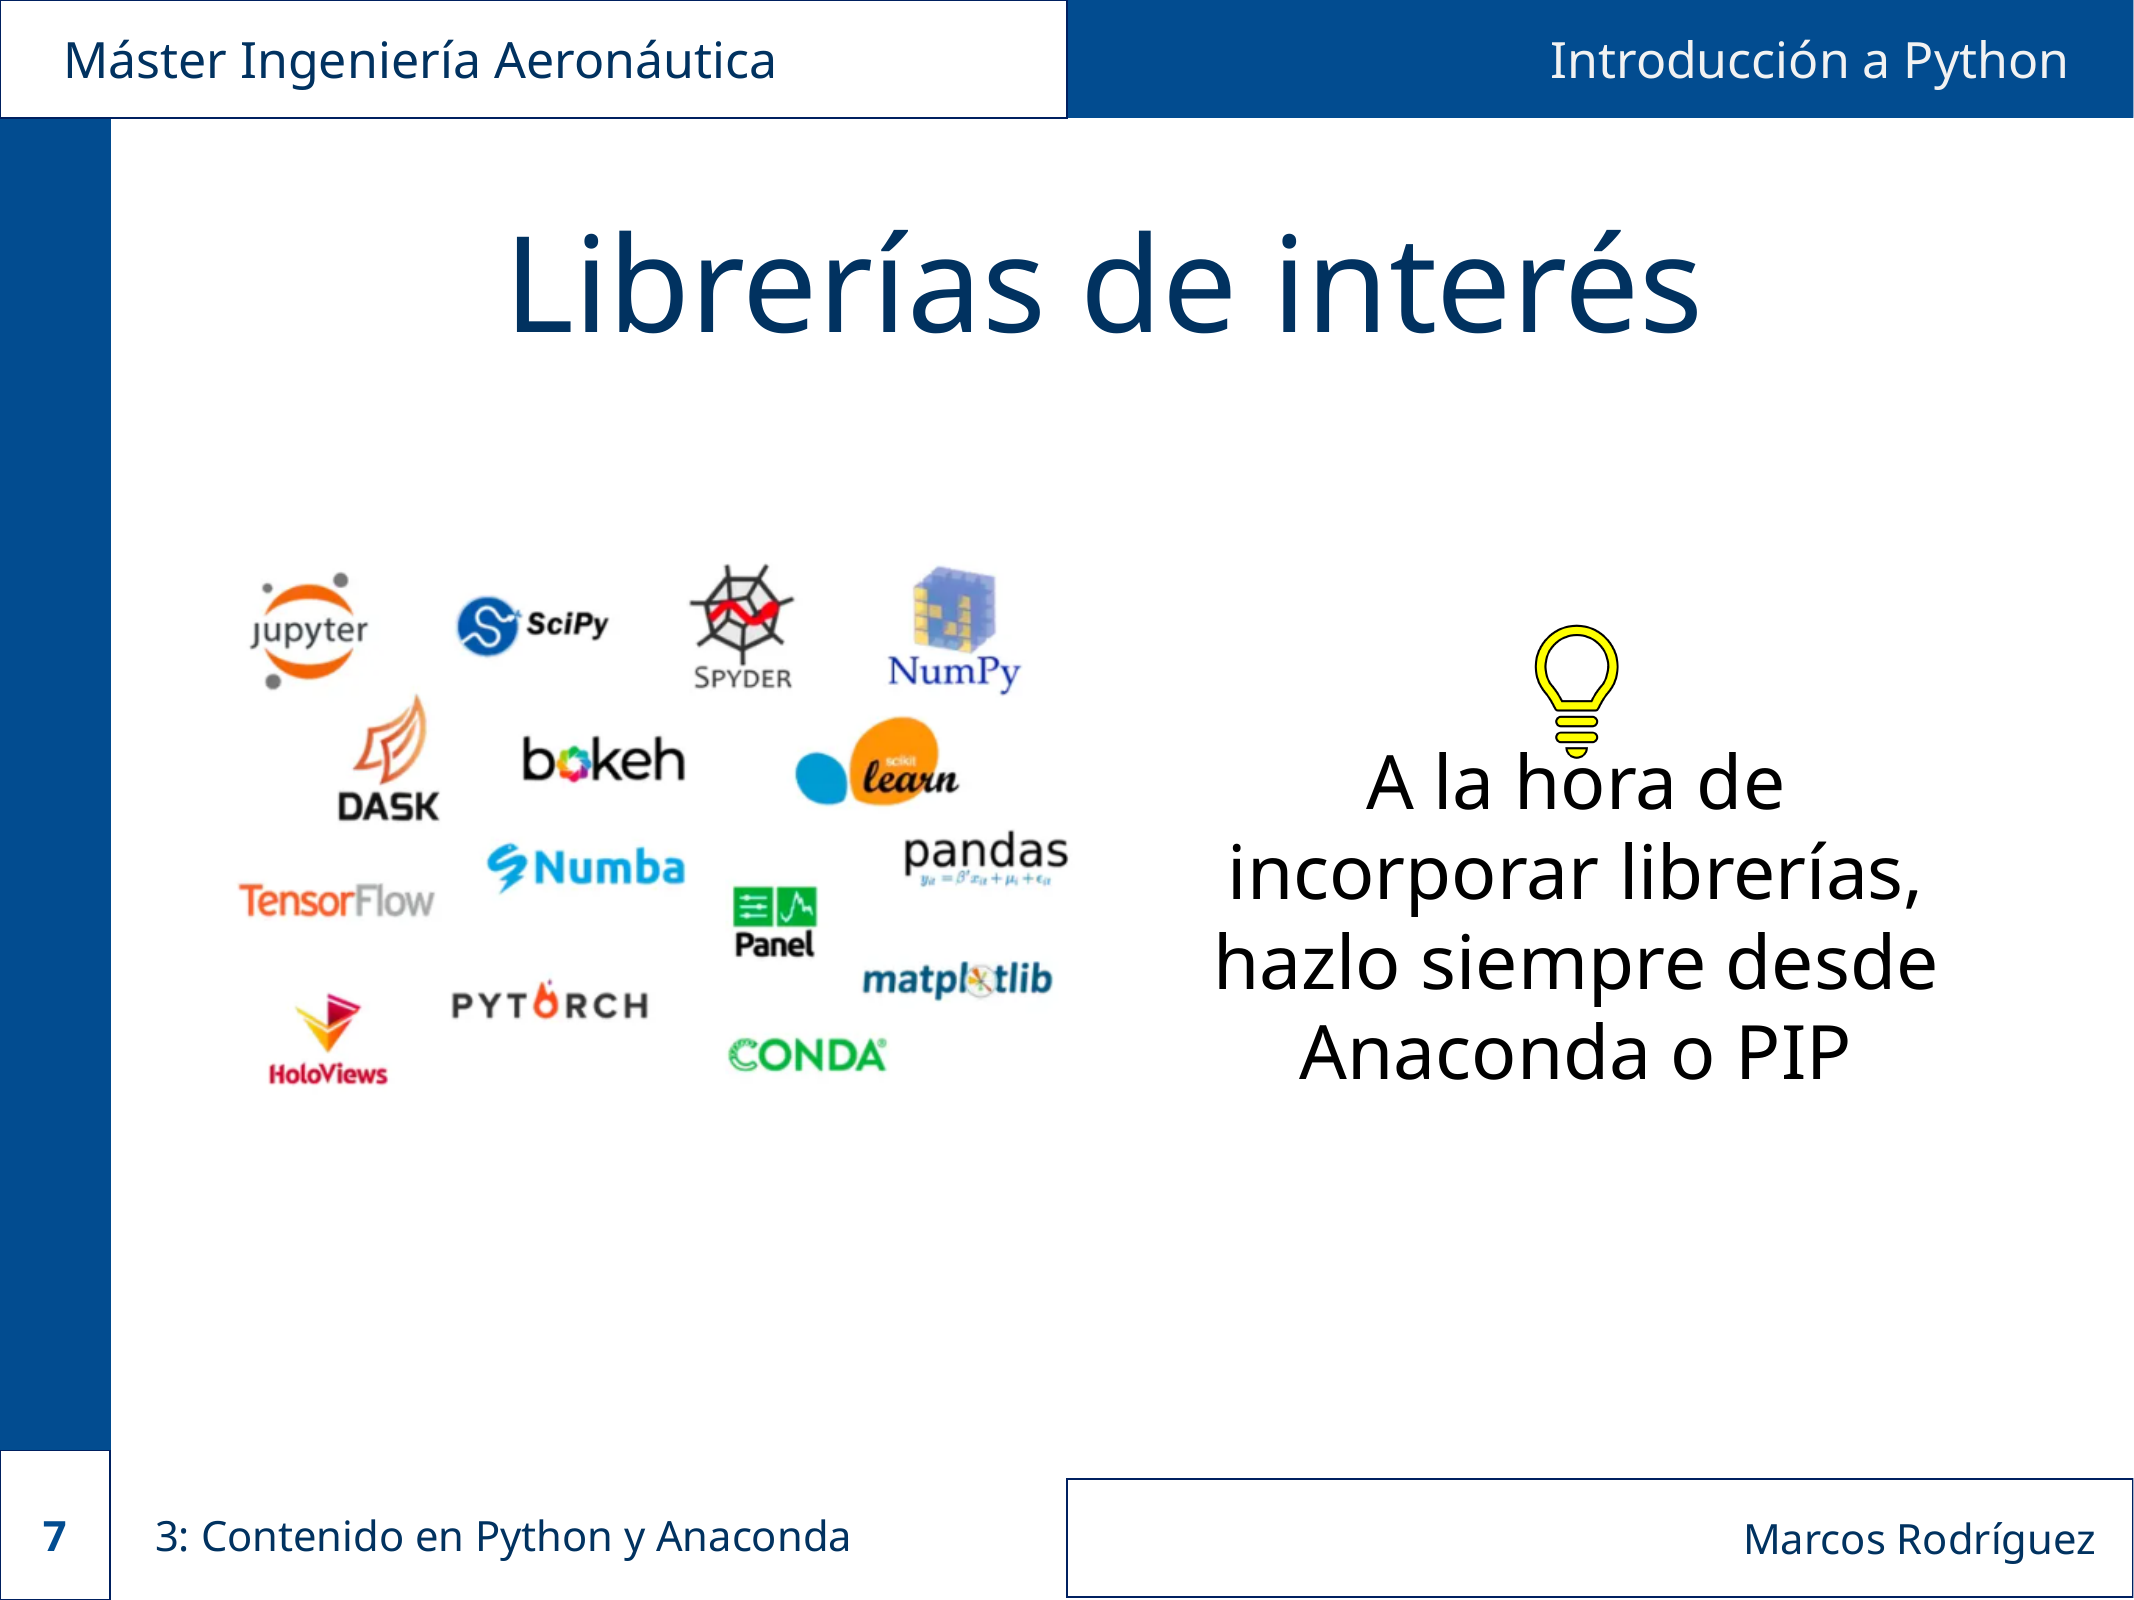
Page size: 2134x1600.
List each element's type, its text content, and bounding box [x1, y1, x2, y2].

text_box 3: Contenido en Python y Anaconda [146, 1504, 920, 1565]
text_box Librerías de interés [109, 182, 2099, 376]
text_box A la hora de incorporar librerías, hazlo siempre desde Anaconda o PIP [1164, 636, 1988, 1103]
picture [1500, 616, 1652, 767]
slide_number 7 [0, 1507, 110, 1570]
picture [216, 549, 1120, 1130]
